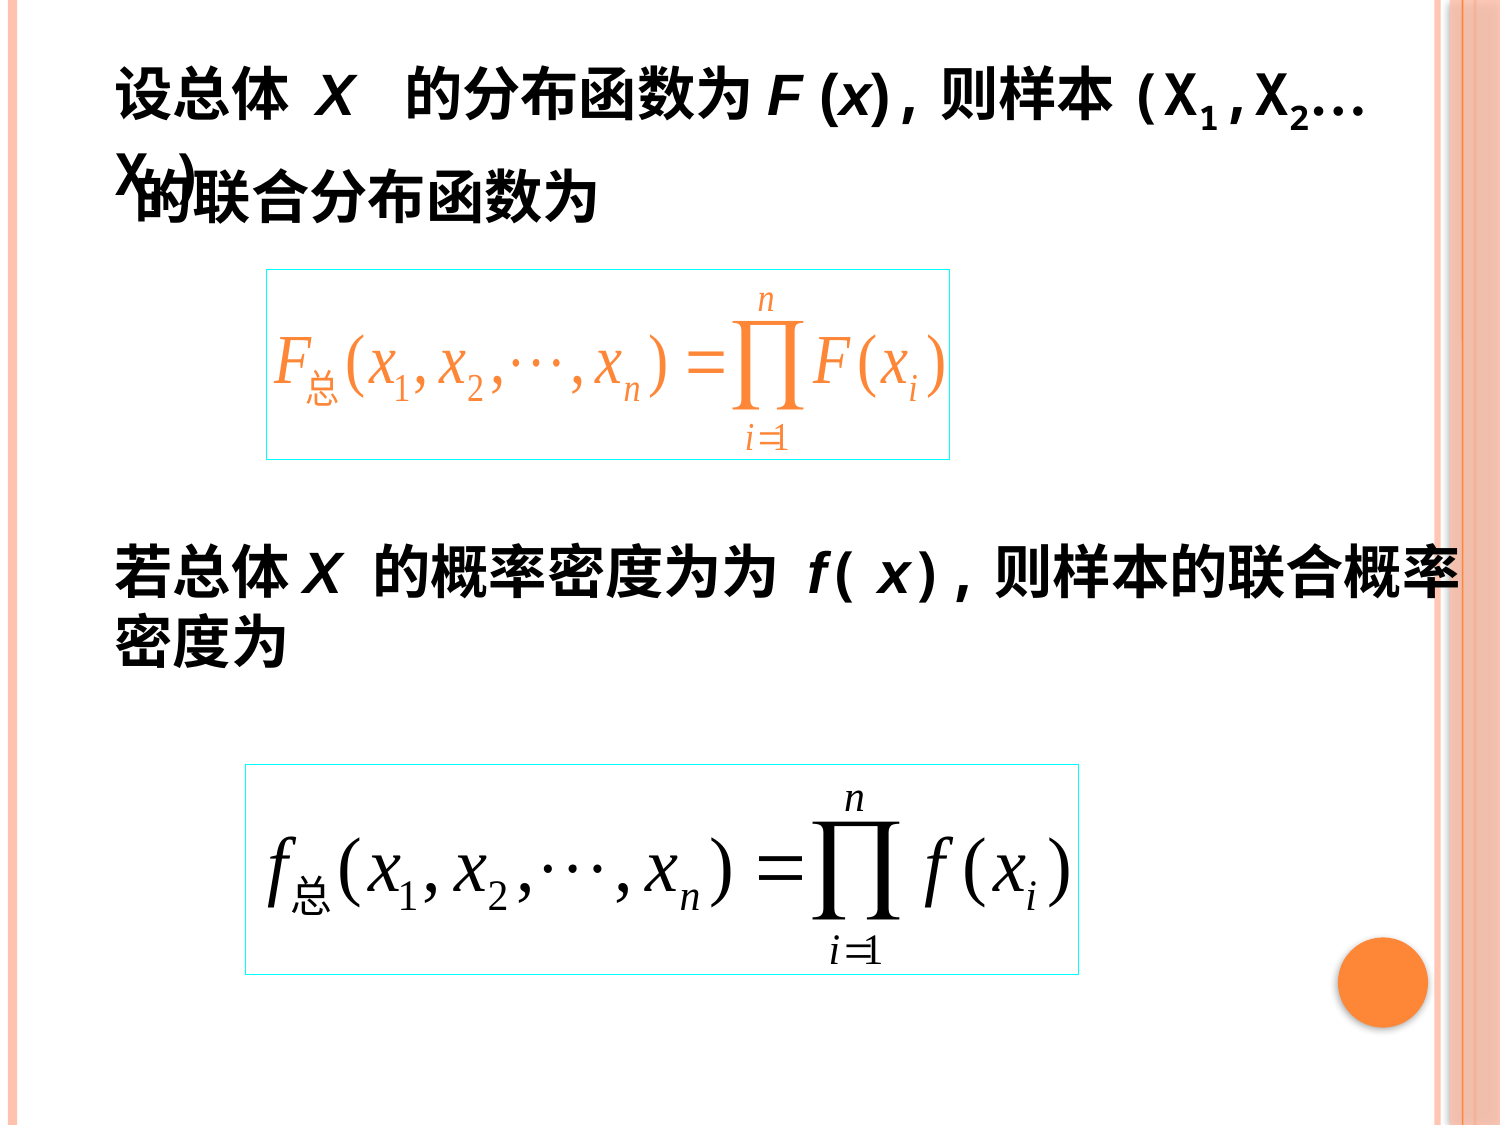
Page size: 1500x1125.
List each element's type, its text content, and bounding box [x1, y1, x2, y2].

text_box 若总体X 的概率密度为为 f( x),则样本的联合概率密度为 [99, 527, 1500, 782]
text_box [244, 764, 1079, 976]
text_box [265, 268, 950, 460]
text_box 的联合分布函数为 [120, 152, 616, 238]
text_box 设总体 X 的分布函数为F (x),则样本(X1,X2…Xn) [99, 49, 1413, 224]
